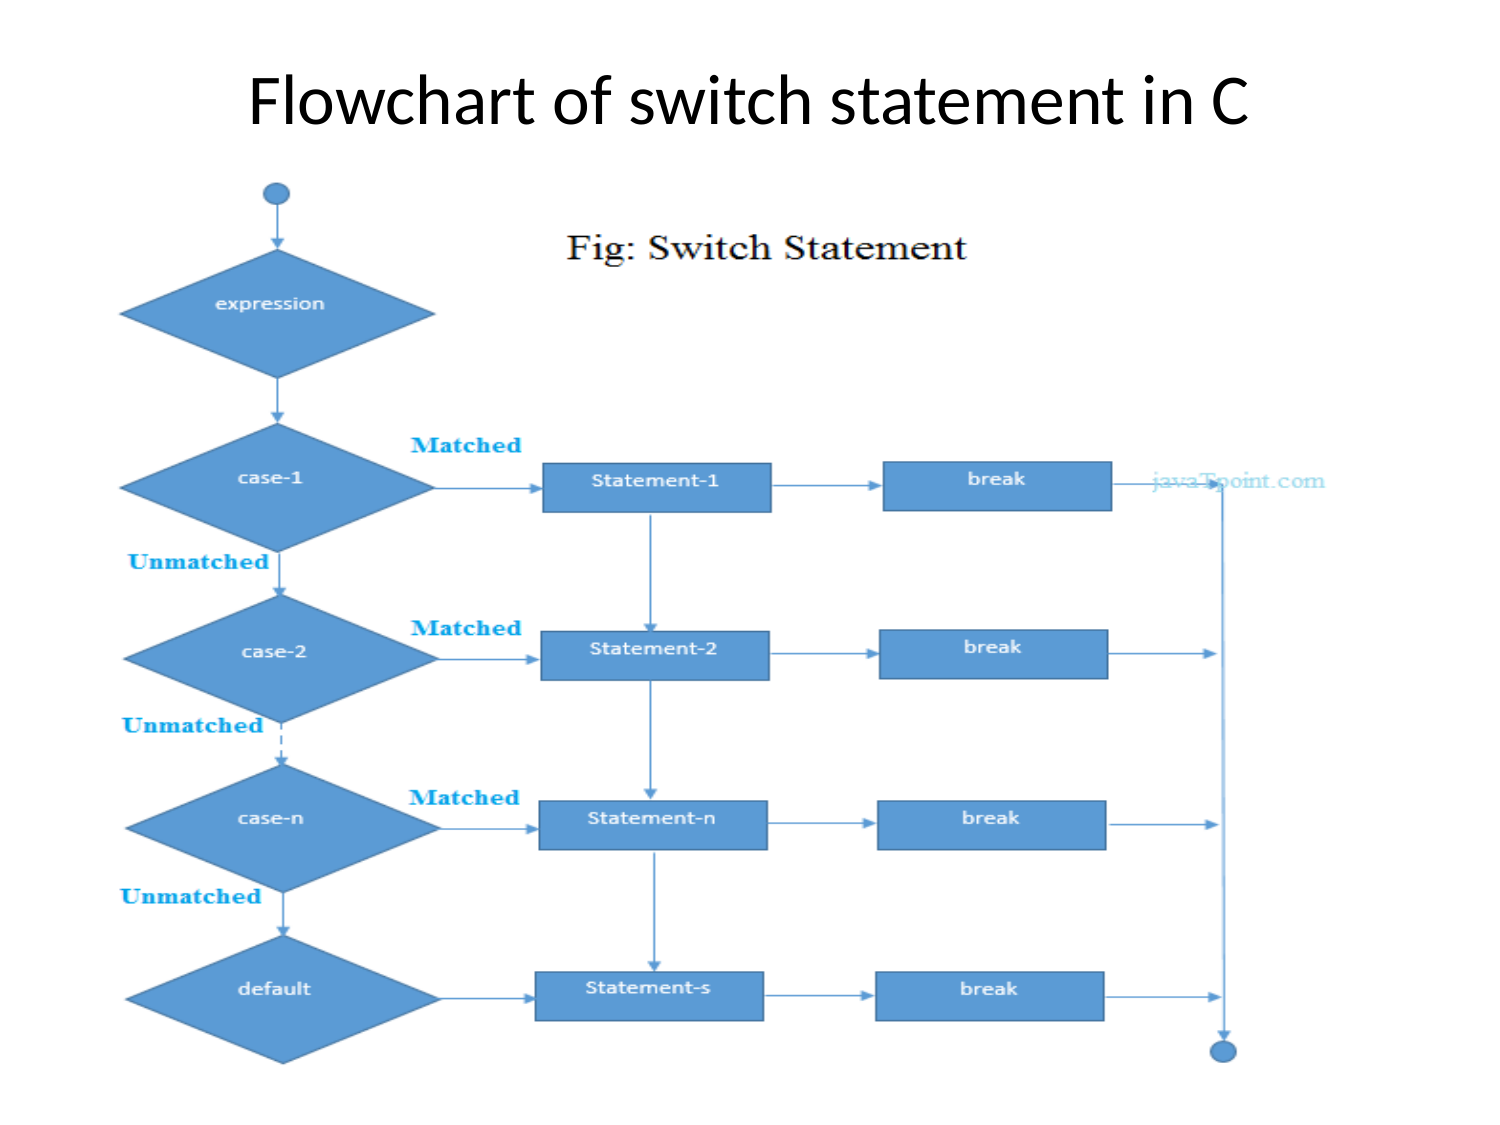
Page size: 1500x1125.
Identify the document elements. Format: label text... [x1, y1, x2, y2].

title Flowchart of switch statement in C [75, 45, 1425, 233]
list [99, 149, 1351, 1088]
